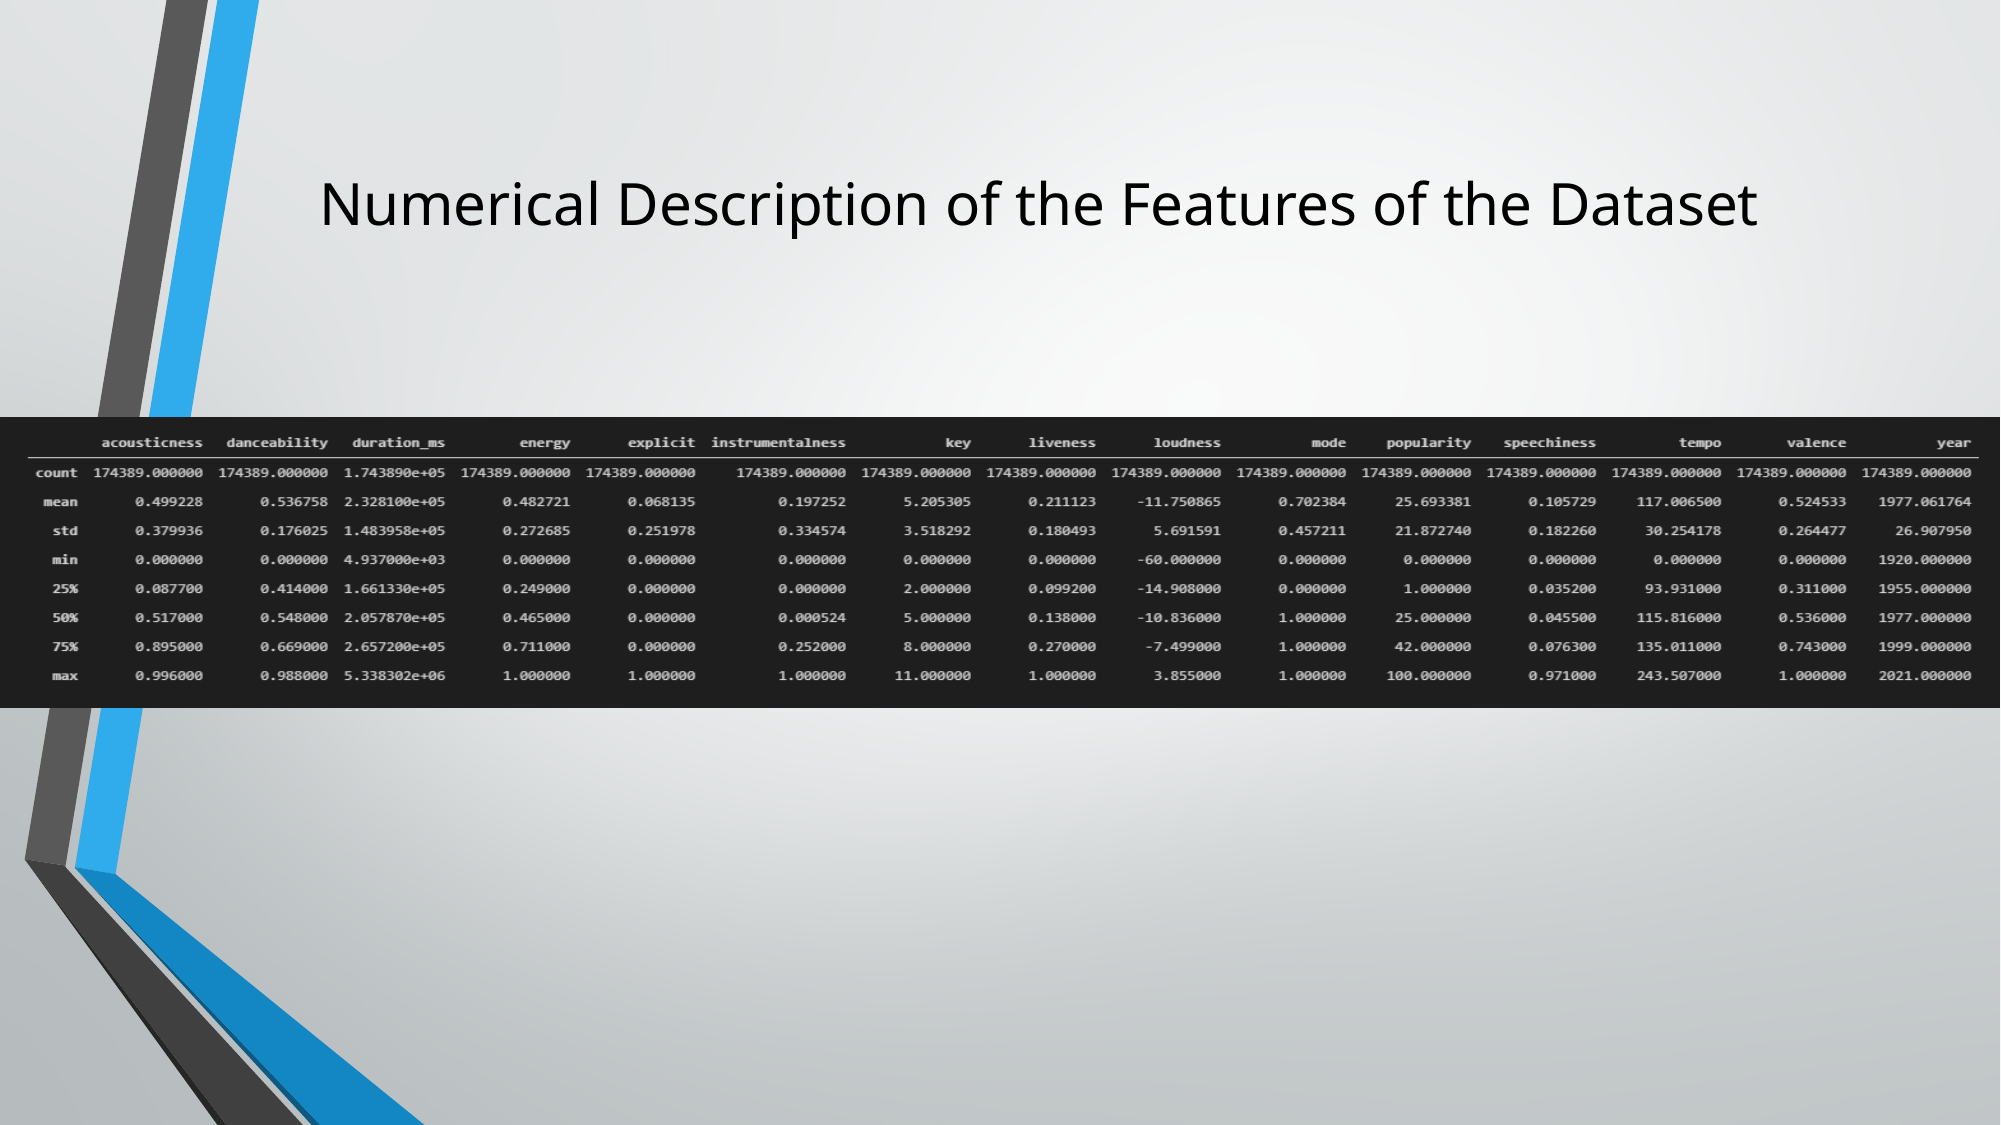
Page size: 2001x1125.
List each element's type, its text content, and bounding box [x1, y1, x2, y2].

picture [0, 417, 2000, 708]
text_box Numerical Description of the Features of the Dataset [273, 159, 1806, 245]
